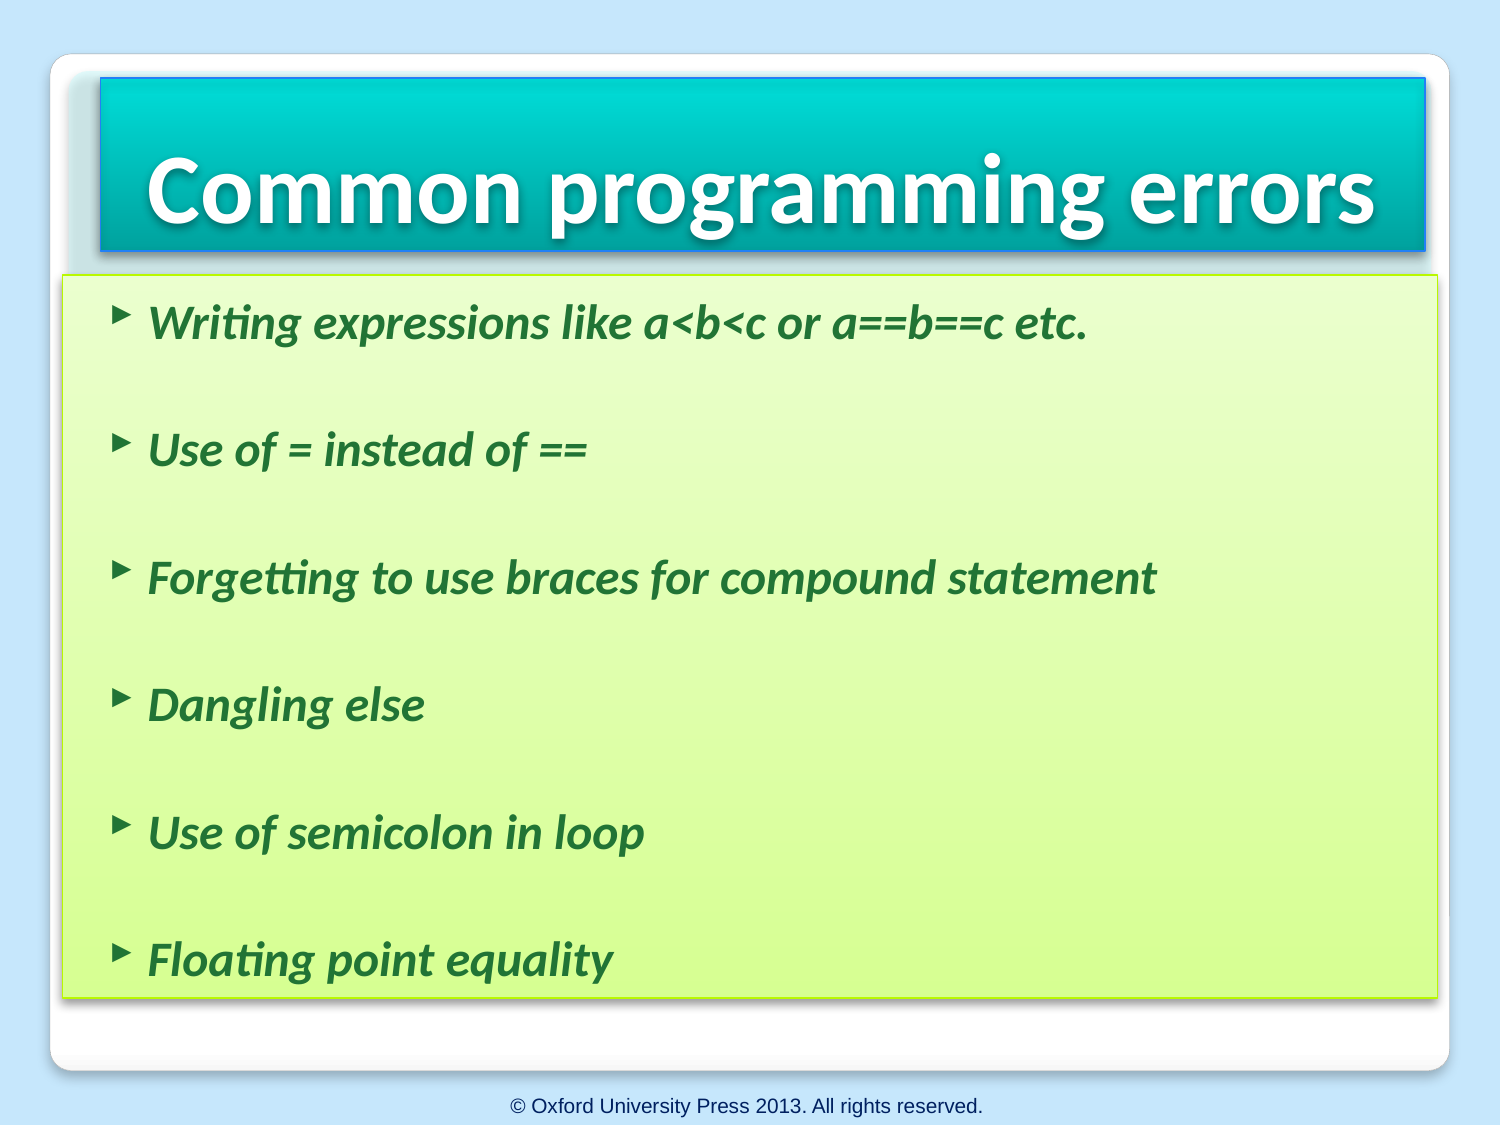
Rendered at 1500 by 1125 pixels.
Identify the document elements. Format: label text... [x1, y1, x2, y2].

footer © Oxford University Press 2013. All rights reserved. [112, 1065, 1382, 1125]
list Writing expressions like a<b<c or a==b==c etc. Use of = instead of == Forgetting to use braces for compound statement Dangling else Use of semicolon in loop Floating point equality [62, 274, 1438, 999]
title Common programming errors [100, 77, 1426, 252]
